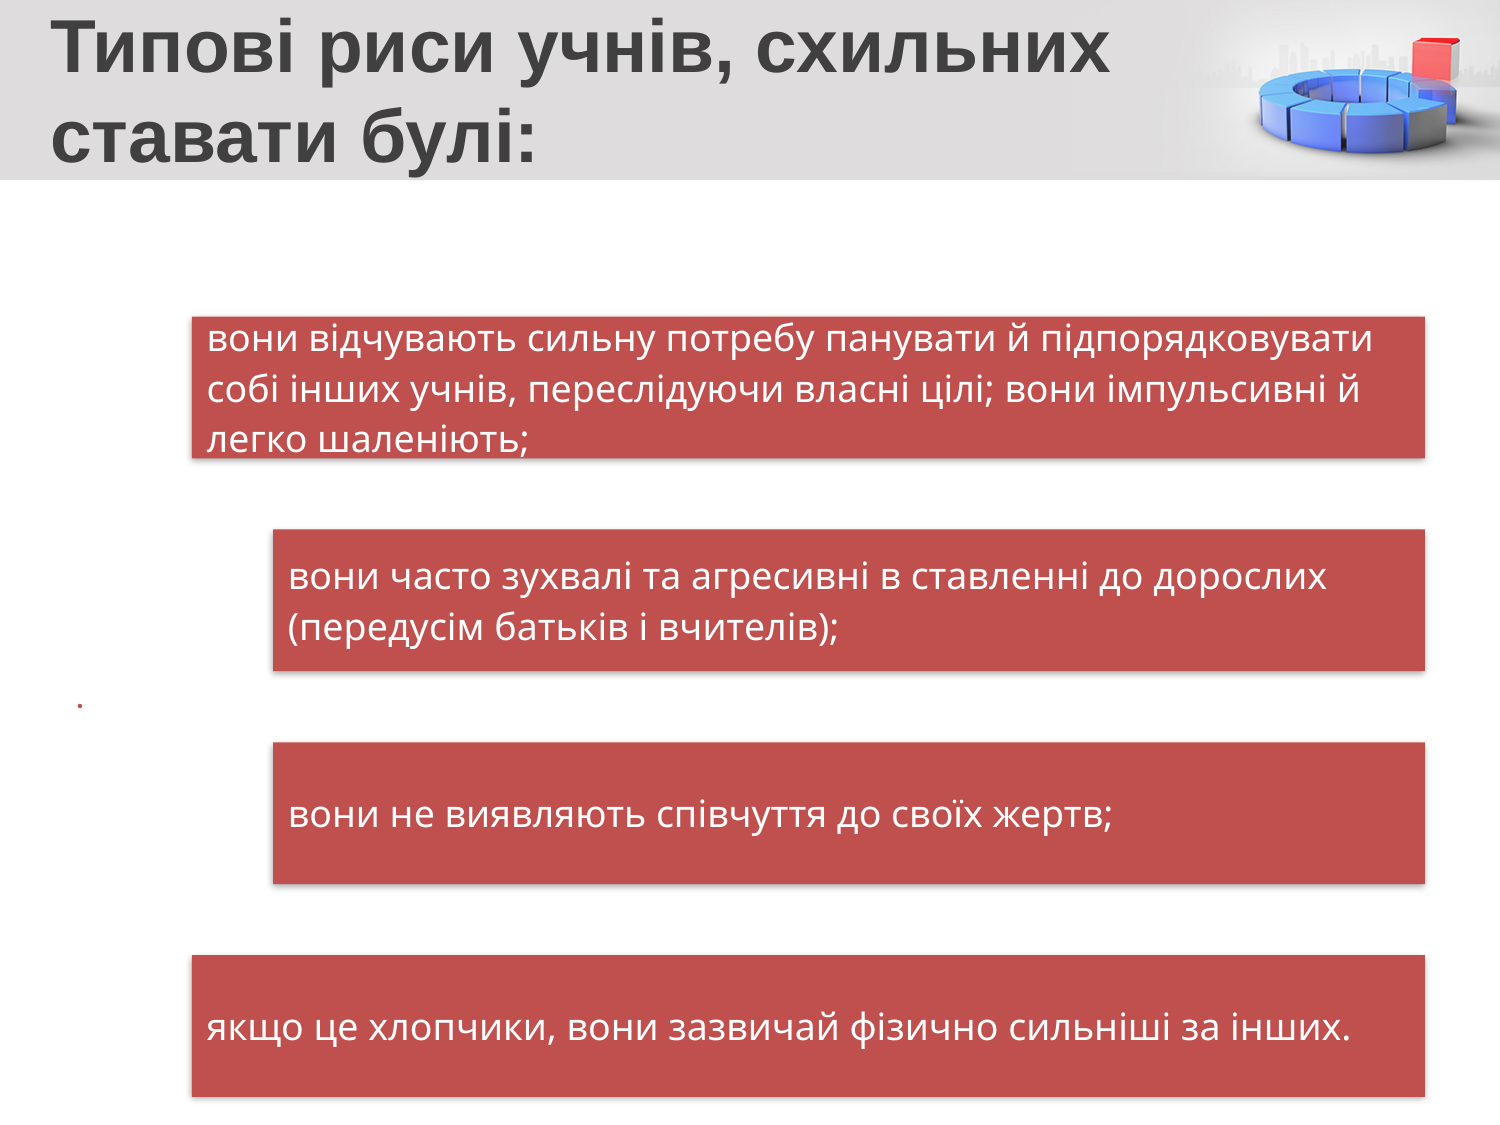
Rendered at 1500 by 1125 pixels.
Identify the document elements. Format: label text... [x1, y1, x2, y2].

picture [0, 0, 1500, 1125]
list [74, 183, 1426, 1107]
title Типові риси учнів, схильних ставати булі: [35, 0, 1254, 176]
